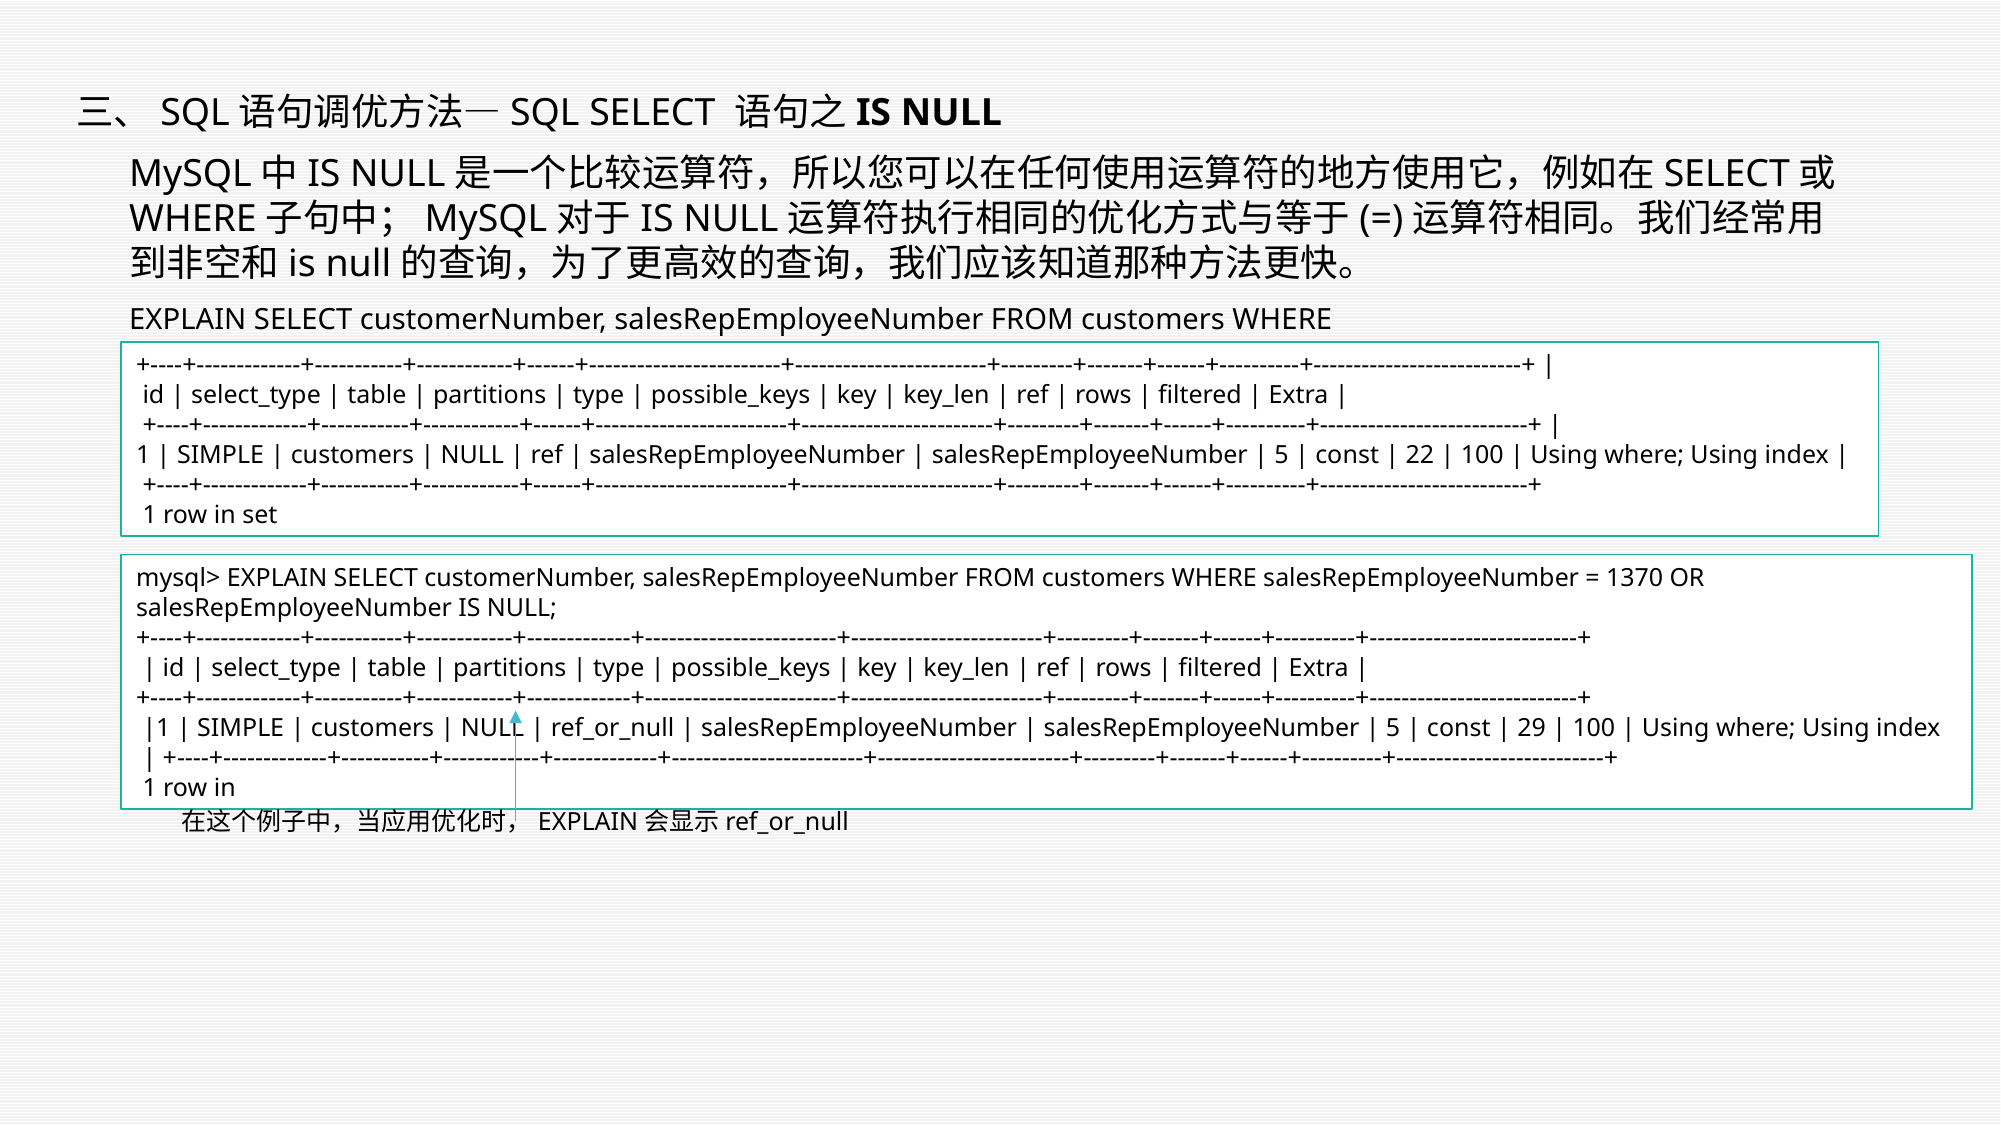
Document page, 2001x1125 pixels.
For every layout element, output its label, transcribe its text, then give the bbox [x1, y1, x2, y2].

text_box MySQL中IS NULL是一个比较运算符，所以您可以在任何使用运算符的地方使用它，例如在SELECT或WHERE子句中；MySQL对于IS NULL运算符执行相同的优化方式与等于(=)运算符相同。我们经常用到非空和is null的查询，为了更高效的查询，我们应该知道那种方法更快。 [114, 141, 1872, 291]
text_box EXPLAIN SELECT customerNumber, salesRepEmployeeNumber FROM customers WHERE salesRepEmployeeNumber IS NULL; [114, 292, 1662, 378]
text_box 三、SQL语句调优方法—SQL SELECT 语句之IS NULL [61, 80, 1872, 141]
text_box mysql> EXPLAIN SELECT customerNumber, salesRepEmployeeNumber FROM customers WHERE salesRepEmployeeNumber = 1370 OR salesRepEmployeeNumber IS NULL; +----+-------------+-----------+------------+-------------+------------------------+------------------------+---------+-------+------+----------+--------------------------+ | id | select_type | table | partitions | type | possible_keys | key | key_len | ref | rows | filtered | Extra | +----+-------------+-----------+------------+-------------+------------------------+------------------------+---------+-------+------+----------+--------------------------+ |1 | SIMPLE | customers | NULL | ref_or_null | salesRepEmployeeNumber | salesRepEmployeeNumber | 5 | const | 29 | 100 | Using where; Using index | +----+-------------+-----------+------------+-------------+------------------------+------------------------+---------+-------+------+----------+--------------------------+ 1 row in [120, 554, 1973, 810]
text_box +----+-------------+-----------+------------+------+------------------------+------------------------+---------+-------+------+----------+--------------------------+ | id | select_type | table | partitions | type | possible_keys | key | key_len | ref | rows | filtered | Extra | +----+-------------+-----------+------------+------+------------------------+------------------------+---------+-------+------+----------+--------------------------+ | 1 | SIMPLE | customers | NULL | ref | salesRepEmployeeNumber | salesRepEmployeeNumber | 5 | const | 22 | 100 | Using where; Using index | +----+-------------+-----------+------------+------+------------------------+------------------------+---------+-------+------+----------+--------------------------+ 1 row in set [120, 341, 1879, 537]
text_box 在这个例子中，当应用优化时，EXPLAIN会显示ref_or_null [167, 797, 864, 843]
